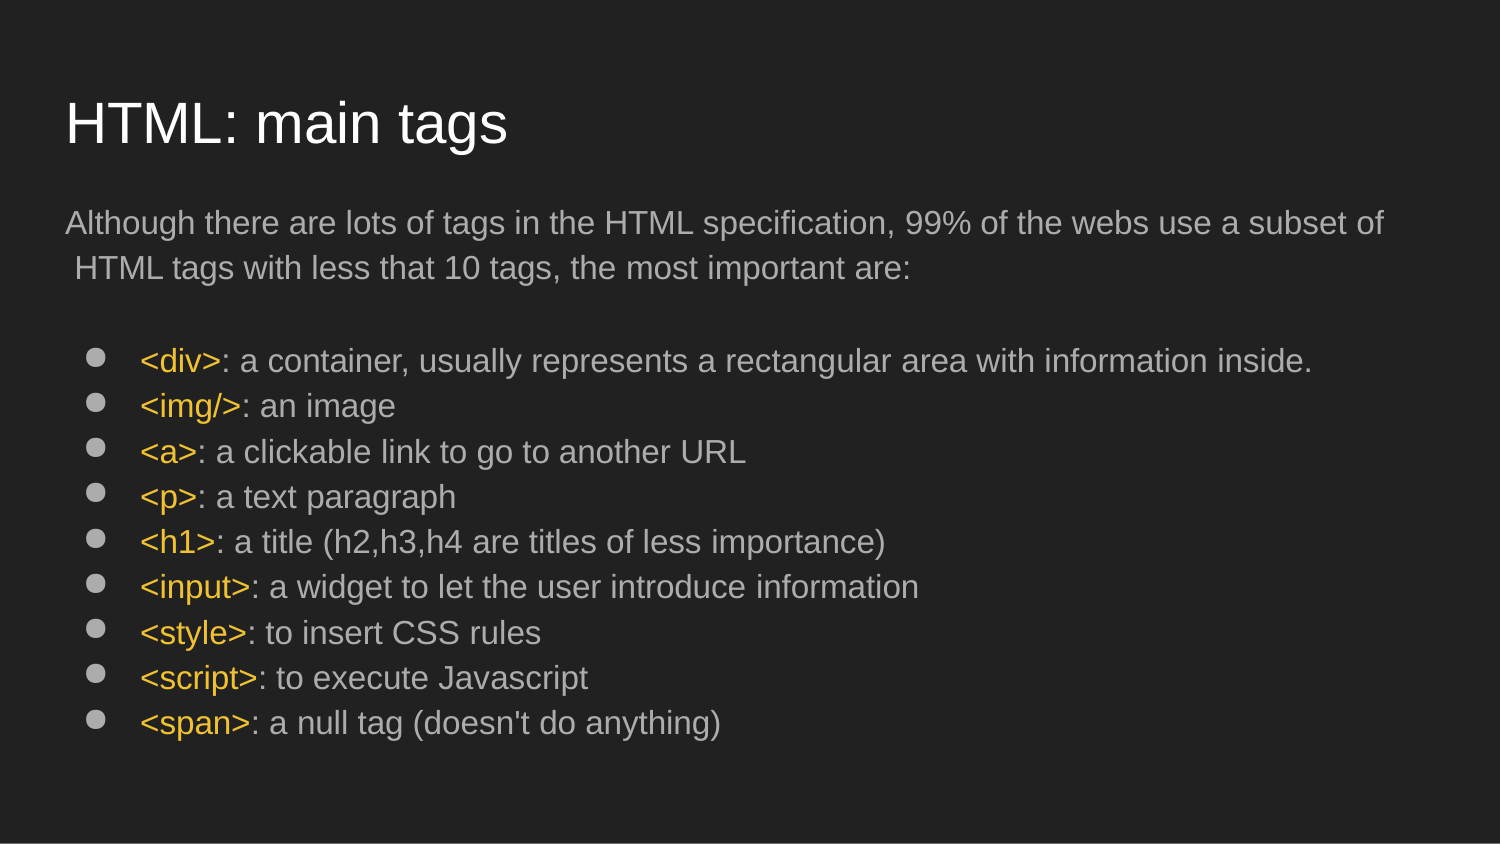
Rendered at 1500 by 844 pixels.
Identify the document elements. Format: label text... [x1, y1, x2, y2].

text_box Although there are lots of tags in the HTML specification, 99% of the webs use a subset of HTML tags with less that 10 tags, the most important are: <div>: a container, usually represents a rectangular area with information inside. <img/>: an image <a>: a clickable link to go to another URL <p>: a text paragraph <h1>: a title (h2,h3,h4 are titles of less importance) <input>: a widget to let the user introduce information <style>: to insert CSS rules <script>: to execute Javascript <span>: a null tag (doesn't do anything) [63, 194, 1393, 742]
title HTML: main tags [63, 82, 512, 226]
